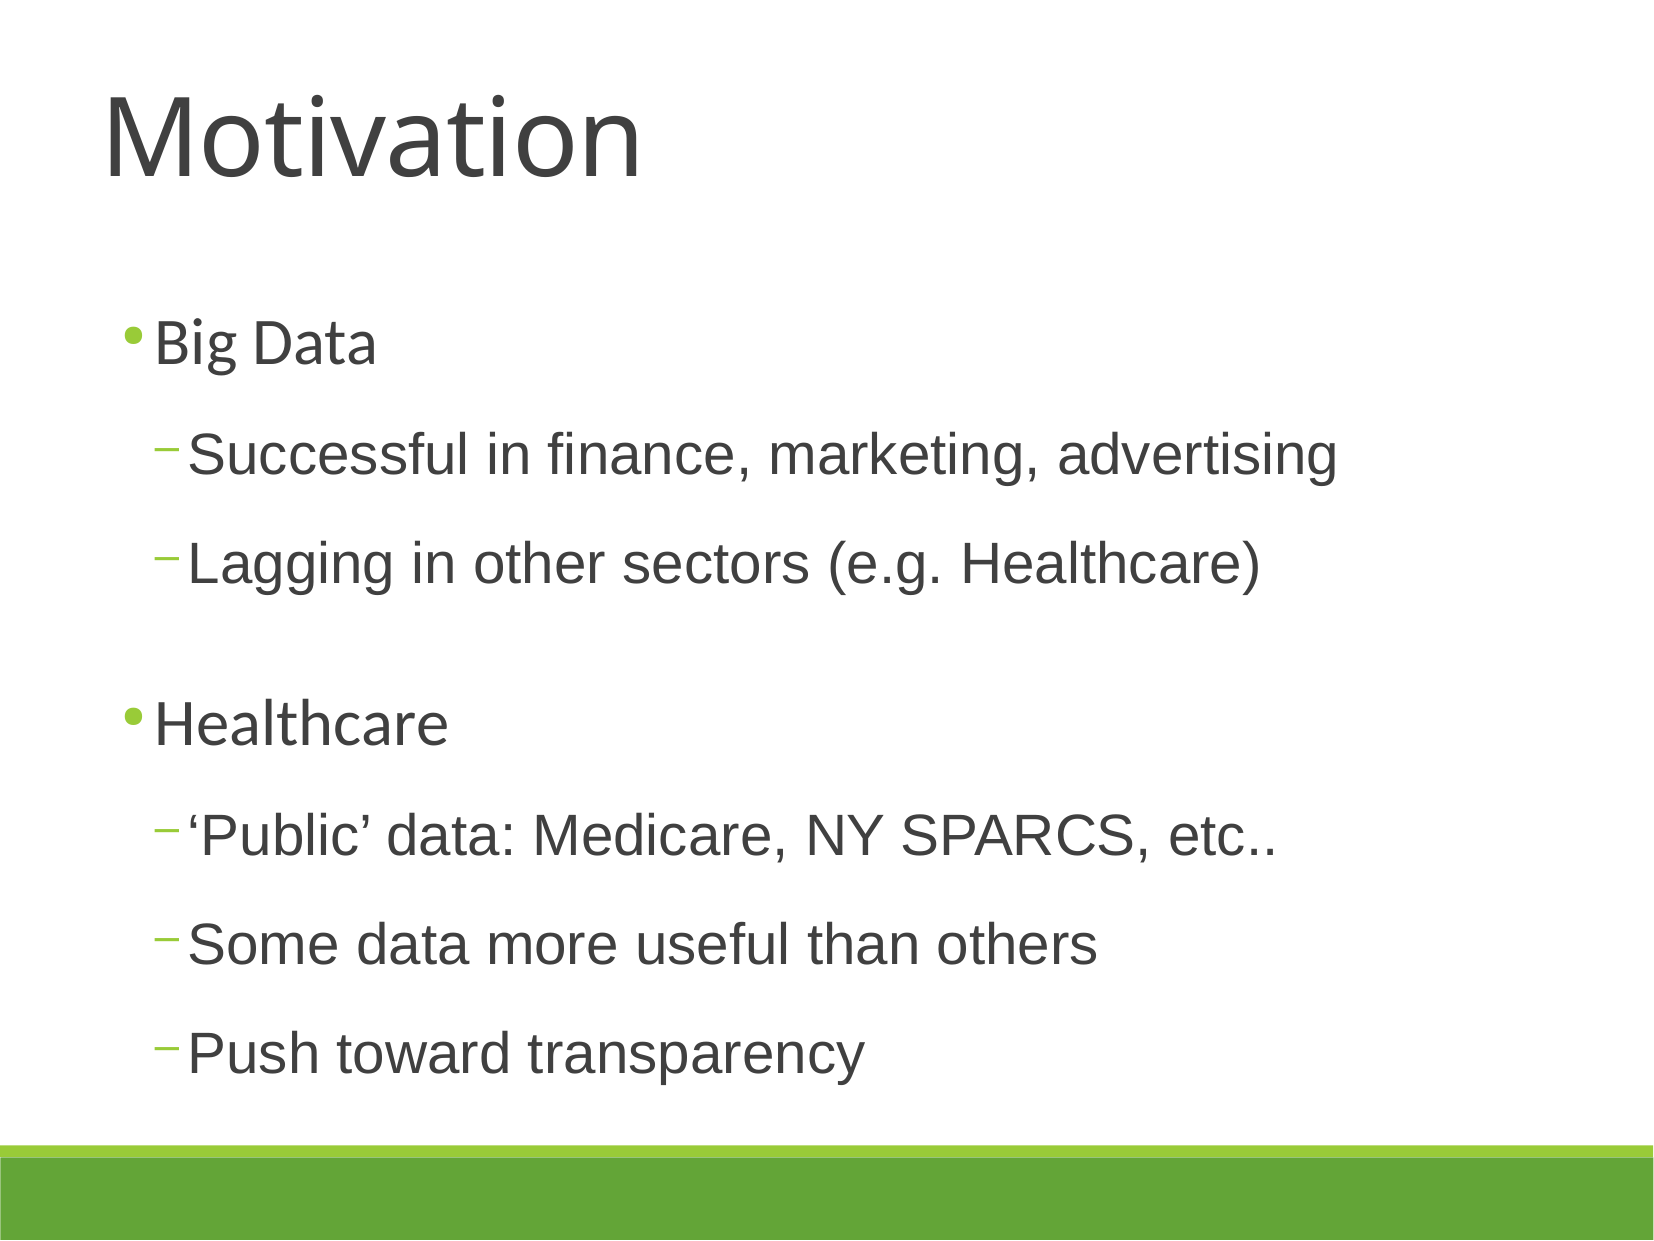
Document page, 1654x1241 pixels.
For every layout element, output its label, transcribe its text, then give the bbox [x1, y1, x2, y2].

list Big Data Successful in finance, marketing, advertising Lagging in other sectors (e.g. Healthcare) Healthcare ‘Public’ data: Medicare, NY SPARCS, etc.. Some data more useful than others Push toward transparency [85, 290, 1574, 1121]
title Motivation [85, 0, 1574, 207]
